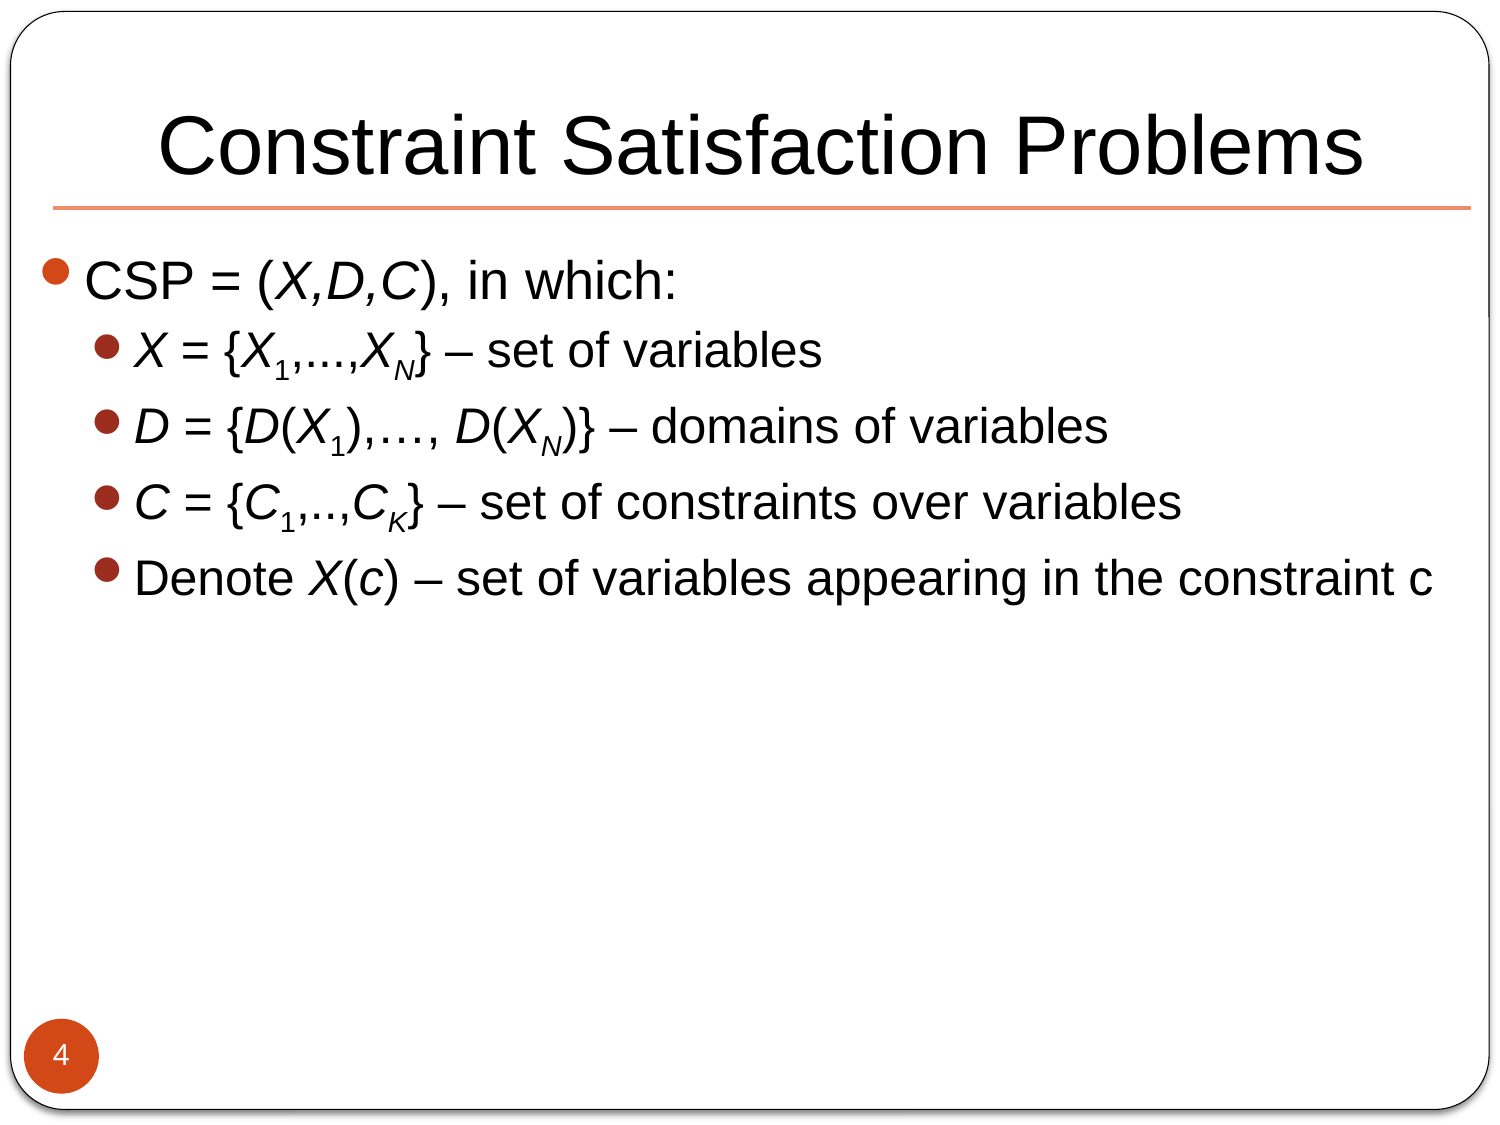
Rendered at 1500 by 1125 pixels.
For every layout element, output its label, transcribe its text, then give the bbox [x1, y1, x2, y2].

title Constraint Satisfaction Problems [53, 19, 1471, 206]
list CSP = (X,D,C), in which: X = {X1,...,XN} – set of variables D = {D(X1),…, D(XN)} – domains of variables C = {C1,..,CK} – set of constraints over variables Denote X(c) – set of variables appearing in the constraint c [23, 237, 1459, 1059]
slide_number 4 [24, 1059, 99, 1094]
